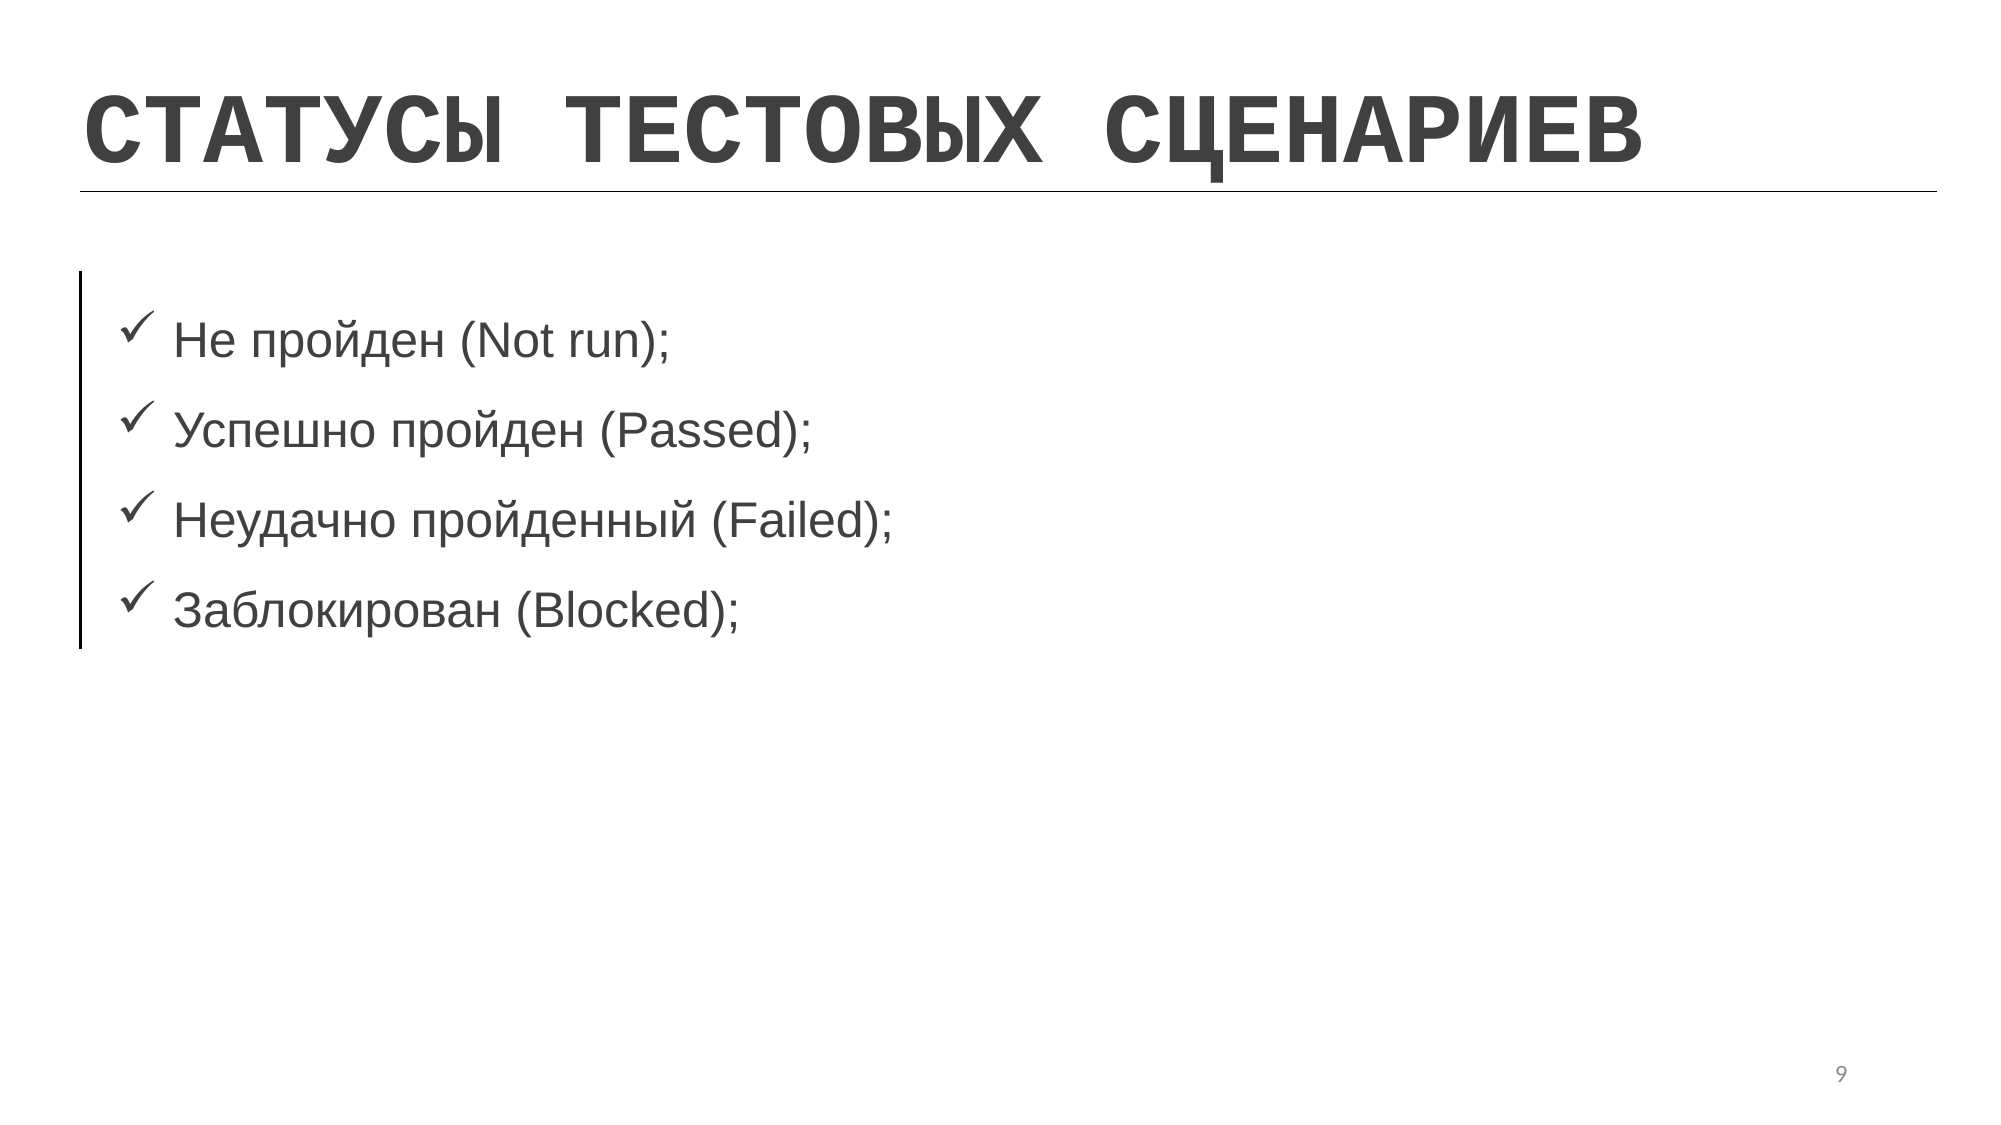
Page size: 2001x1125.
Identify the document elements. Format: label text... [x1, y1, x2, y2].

text_box Не пройден (Not run); Успешно пройден (Passed); Неудачно пройденный (Failed); Заблокирован (Blocked); [101, 270, 1916, 646]
text_box СТАТУСЫ ТЕСТОВЫХ СЦЕНАРИЕВ [69, 55, 1659, 191]
slide_number 9 [1412, 1042, 1863, 1103]
